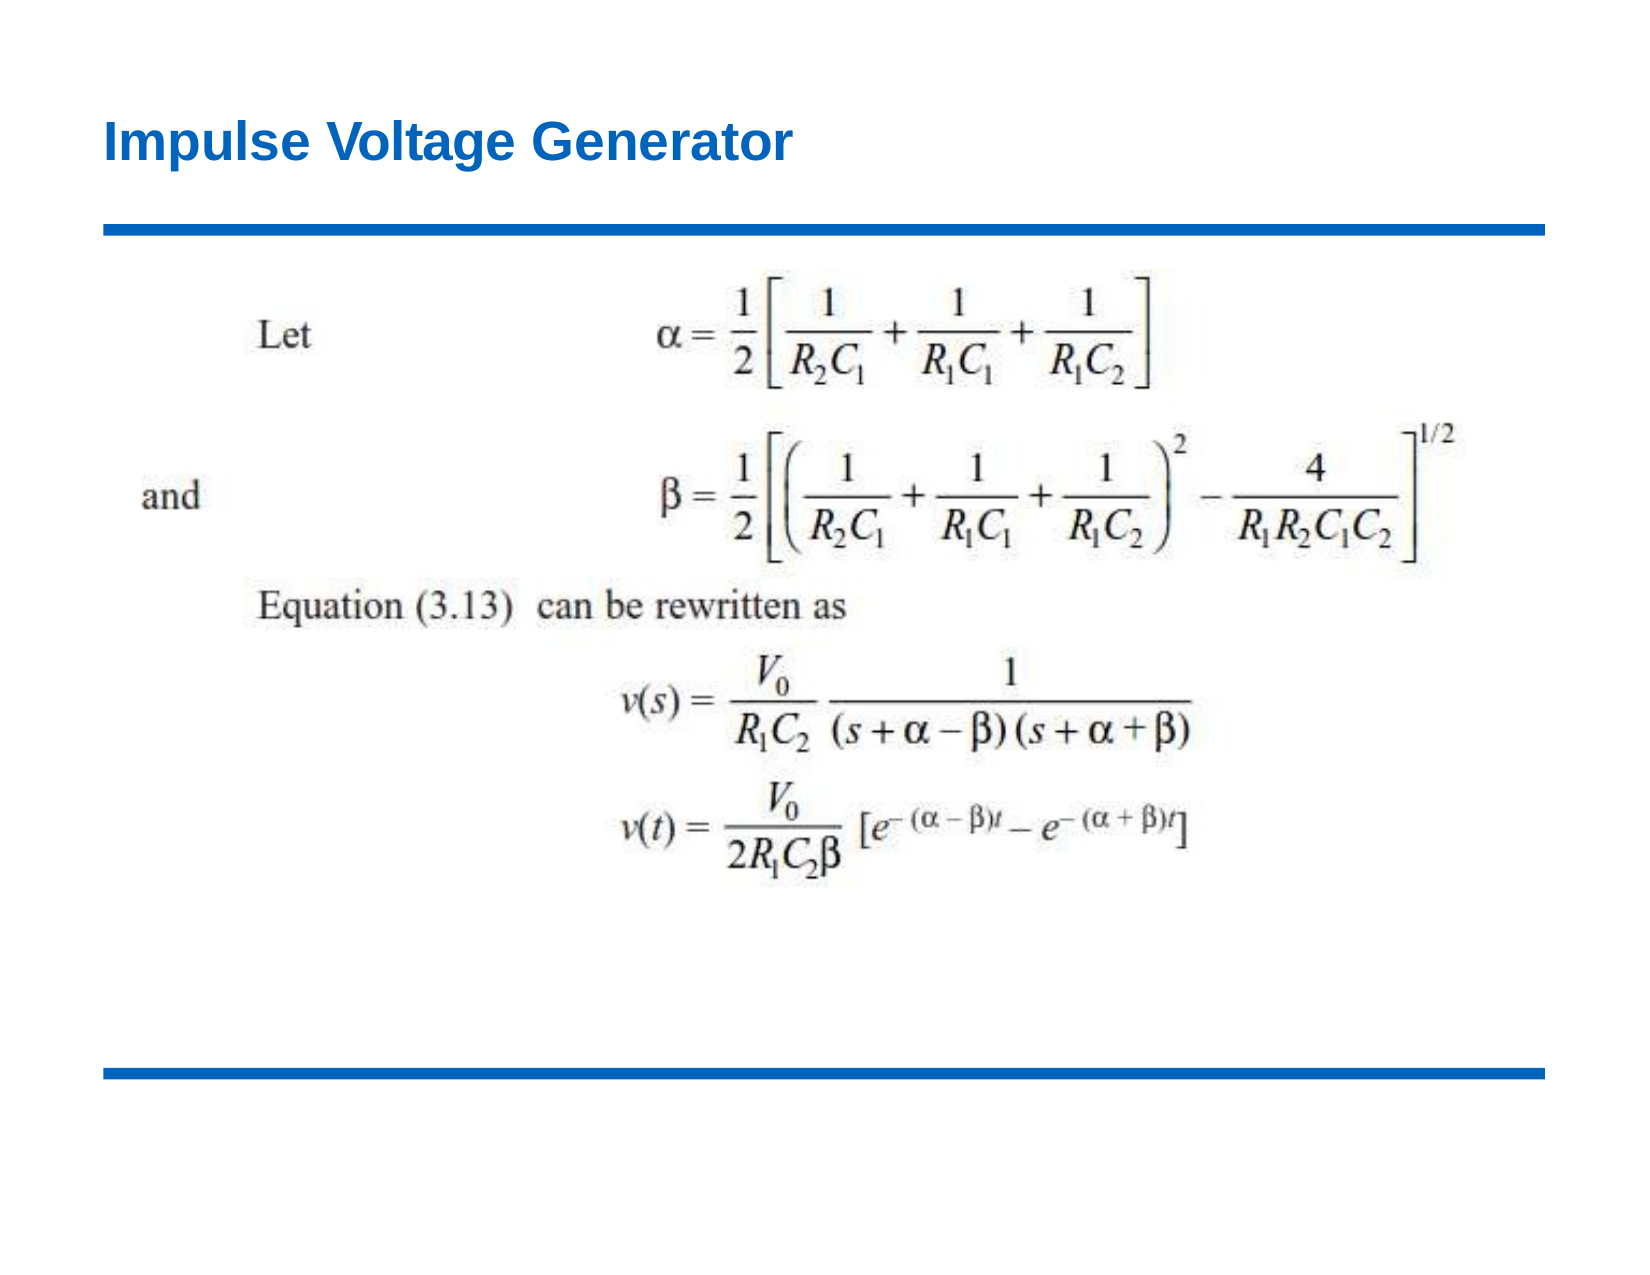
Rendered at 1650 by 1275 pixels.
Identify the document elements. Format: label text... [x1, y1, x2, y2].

picture [139, 268, 1466, 890]
title Impulse Voltage Generator [101, 103, 801, 318]
